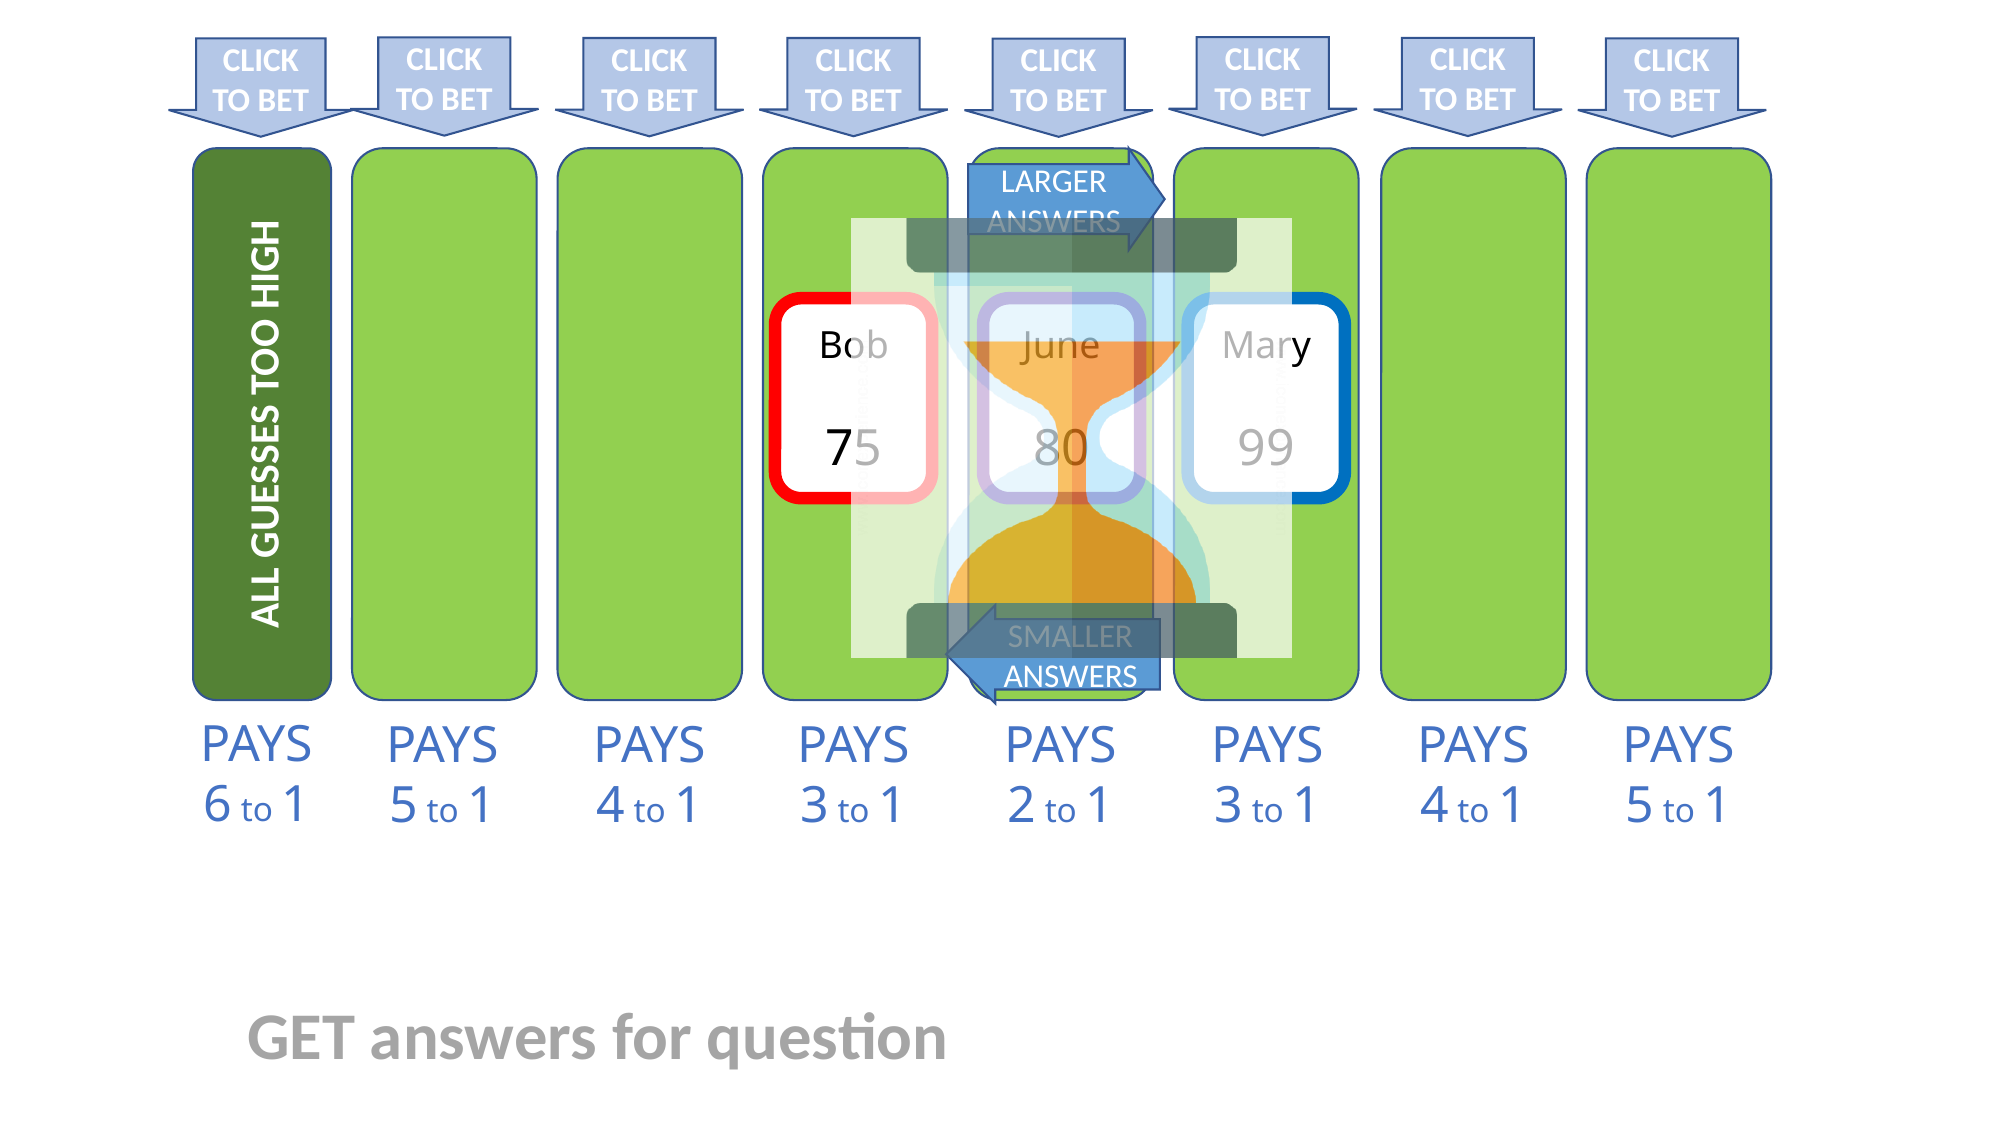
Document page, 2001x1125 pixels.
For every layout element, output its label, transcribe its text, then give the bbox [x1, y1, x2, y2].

text_box [761, 147, 949, 702]
text_box [971, 147, 1127, 163]
text_box [556, 147, 744, 702]
text_box Bob 75 [773, 297, 851, 500]
picture [851, 217, 1292, 658]
text_box PAYS 3 to 1 [1180, 705, 1356, 841]
text_box CLICK TO BET [1168, 36, 1358, 137]
text_box GET answers for question [108, 985, 1088, 1081]
text_box CLICK TO BET [554, 36, 744, 138]
text_box PAYS 4 to 1 [562, 705, 737, 841]
text_box PAYS 2 to 1 [973, 705, 1148, 841]
text_box CLICK TO BET [1577, 37, 1767, 138]
text_box [997, 691, 1146, 702]
text_box CLICK TO BET [759, 36, 949, 138]
text_box PAYS 4 to 1 [1386, 705, 1561, 841]
text_box CLICK TO BET [350, 36, 539, 137]
text_box [1172, 147, 1360, 702]
text_box LARGER ANSWERS [967, 145, 1166, 217]
text_box CLICK TO BET [964, 37, 1154, 138]
text_box PAYS 3 to 1 [766, 705, 941, 841]
text_box [968, 679, 989, 700]
text_box [1131, 148, 1155, 182]
text_box Mary 99 [1292, 297, 1346, 500]
text_box PAYS 6 to 1 [169, 703, 345, 839]
text_box PAYS 5 to 1 [355, 705, 530, 841]
text_box SMALLER ANSWERS [948, 658, 1161, 707]
text_box [1585, 147, 1773, 702]
text_box [1380, 147, 1567, 702]
text_box ALL GUESSES TOO HIGH [192, 147, 333, 702]
text_box [350, 147, 538, 702]
text_box PAYS 5 to 1 [1591, 705, 1767, 841]
text_box CLICK TO BET [168, 37, 354, 138]
text_box CLICK TO BET [1373, 36, 1563, 138]
